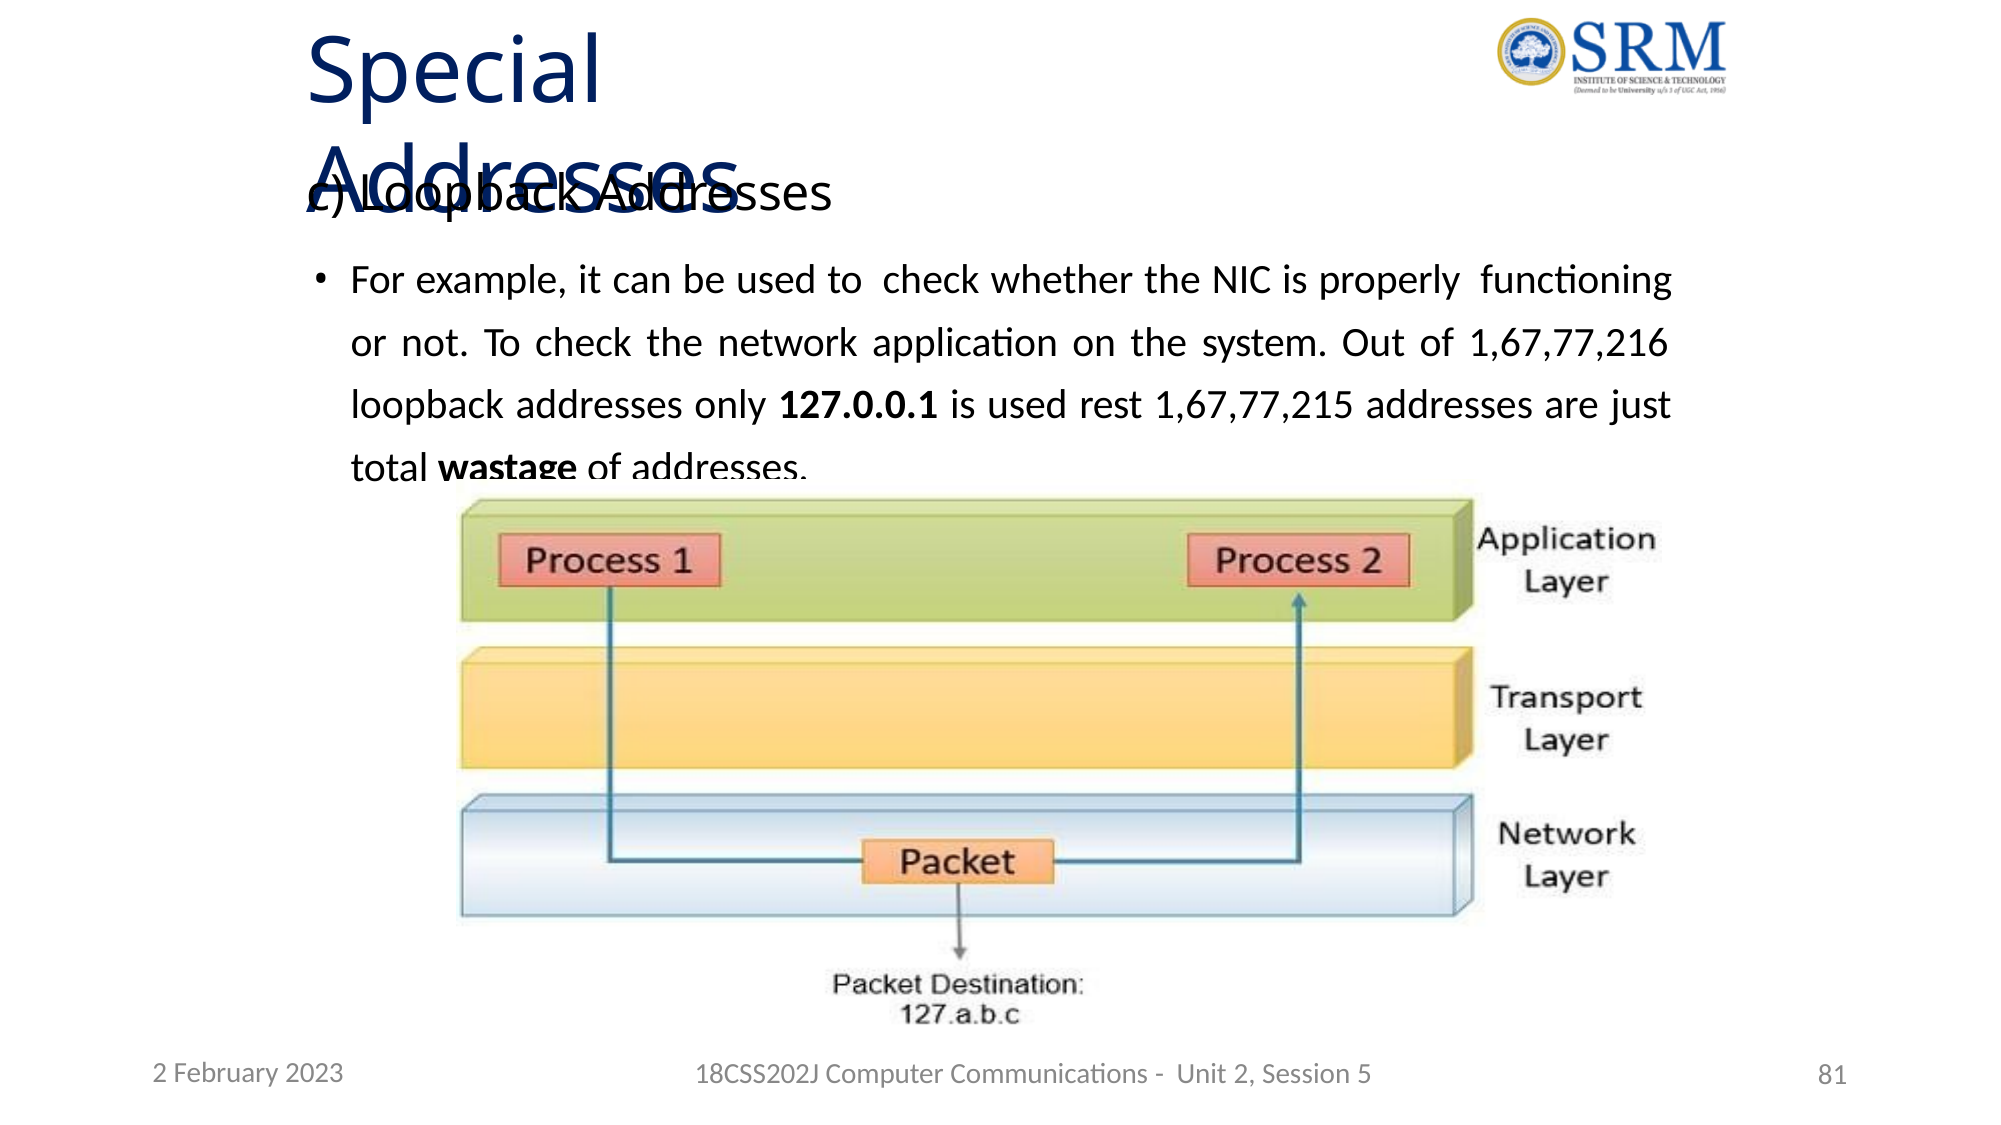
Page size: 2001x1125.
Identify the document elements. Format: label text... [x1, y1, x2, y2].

picture [456, 479, 1662, 1047]
picture [1496, 16, 1727, 96]
slide_number 81 [1803, 1060, 1854, 1125]
footer COMPUTER COMMUNICATION [680, 1055, 1320, 1103]
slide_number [99, 1046, 560, 1103]
text_box c) Loopback Addresses For example, it can be used to check whether the NIC is properly functioning or not. To check the network application on the system. Out of 1,67,77,216 loopback addresses only 127.0.0.1 is used rest 1,67,77,215 addresses are just total wastage of addresses. [304, 158, 1684, 490]
title Special Addresses [304, 8, 950, 158]
text_box 18CSS202J Computer Communications - Unit 2, Session 5 [1320, 1059, 1379, 1089]
